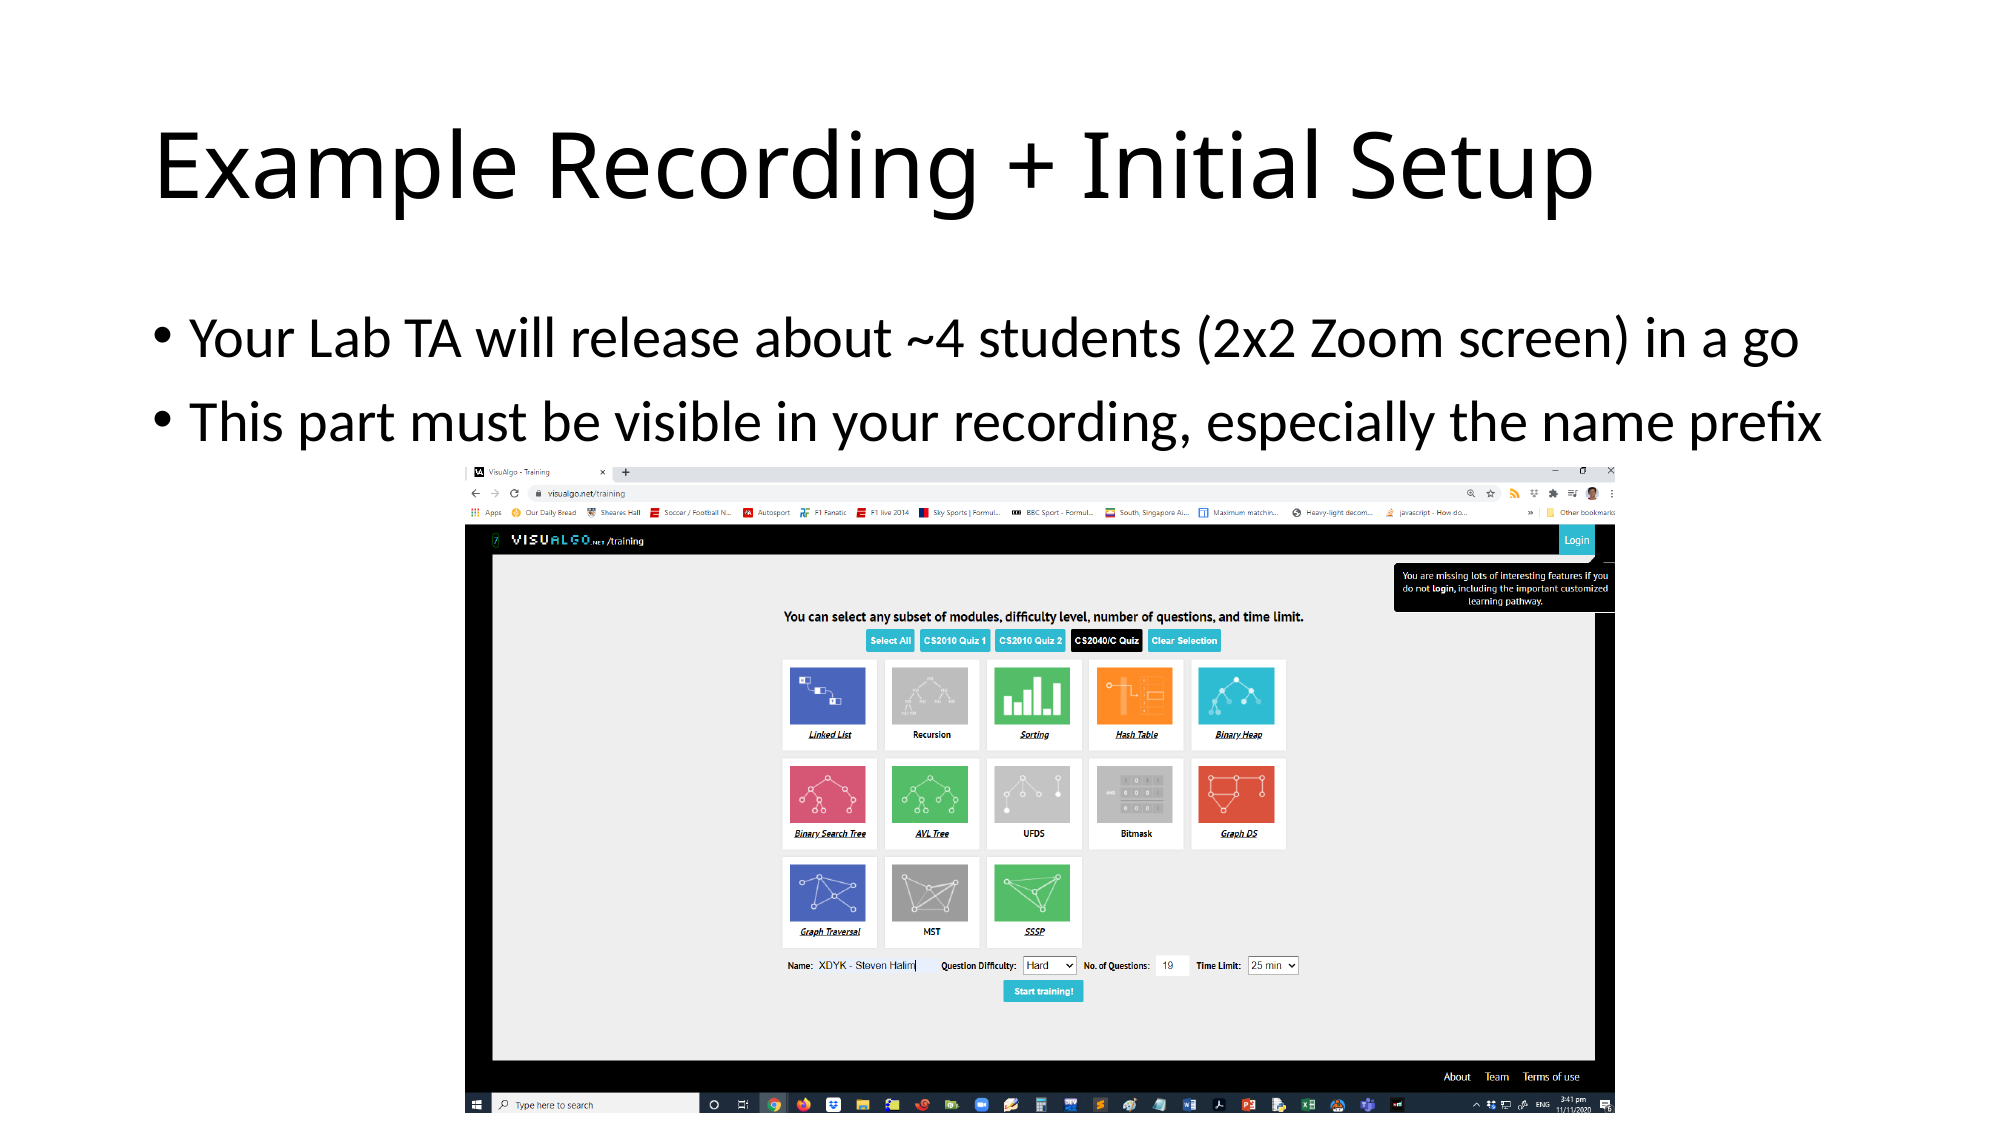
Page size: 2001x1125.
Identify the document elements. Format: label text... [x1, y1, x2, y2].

list Your Lab TA will release about ~4 students (2x2 Zoom screen) in a go This part must be visible in your recording, especially the name prefix [137, 299, 1863, 1014]
title Example Recording + Initial Setup [137, 59, 1863, 278]
picture [465, 467, 1615, 1113]
